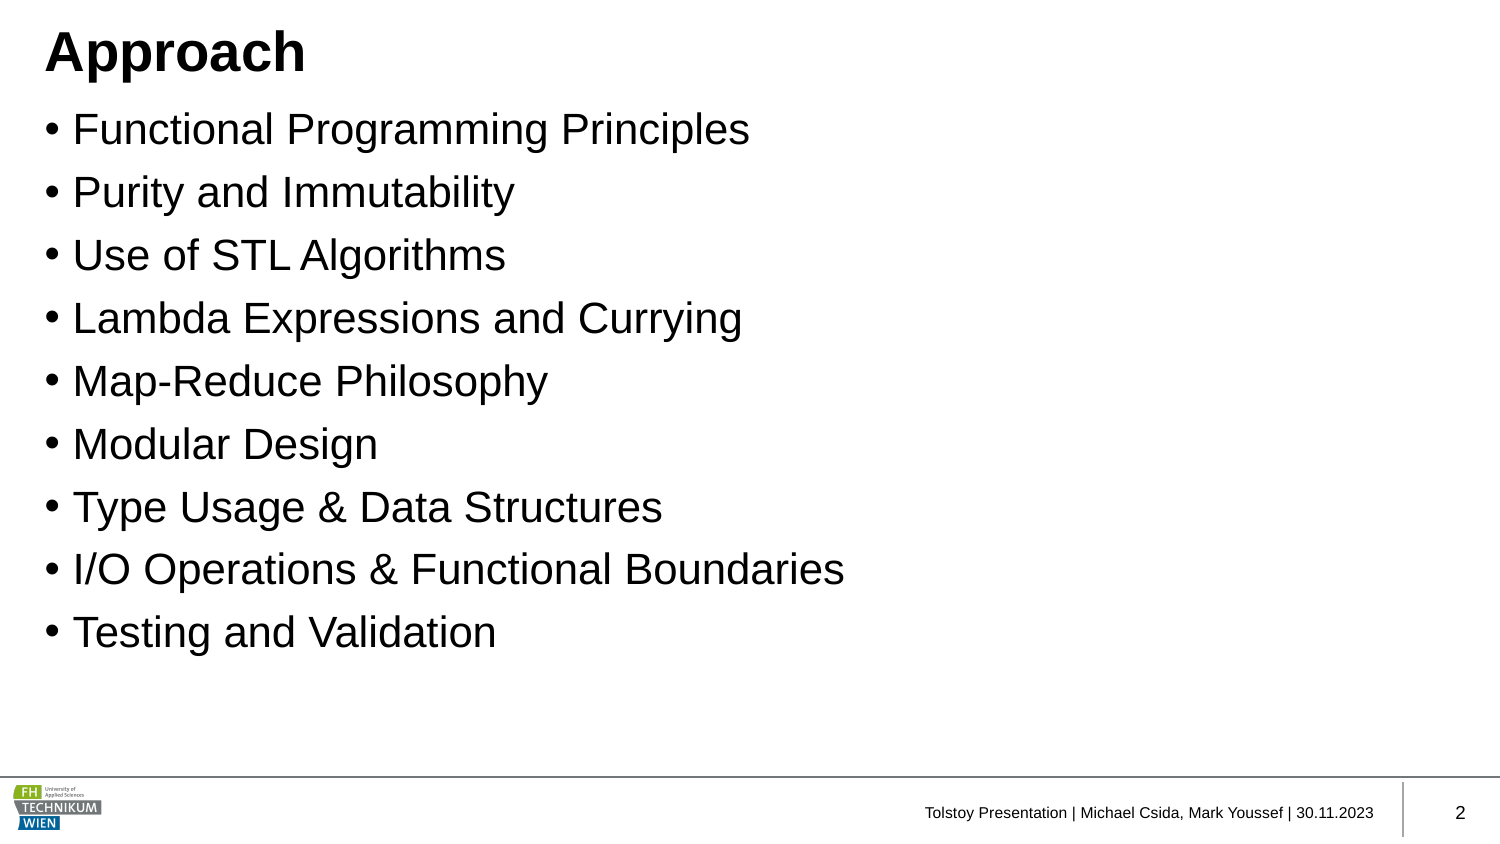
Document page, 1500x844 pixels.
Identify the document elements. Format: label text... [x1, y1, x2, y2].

picture [0, 771, 115, 844]
footer Tolstoy Presentation | Michael Csida, Mark Youssef | 30.11.2023 [458, 789, 1389, 835]
list Functional Programming Principles Purity and Immutability Use of STL Algorithms Lambda Expressions and Currying Map-Reduce Philosophy Modular Design Type Usage & Data Structures I/O Operations & Functional Boundaries Testing and Validation [29, 99, 1469, 764]
slide_number 2 [1401, 789, 1481, 835]
title Approach [29, 18, 1469, 91]
